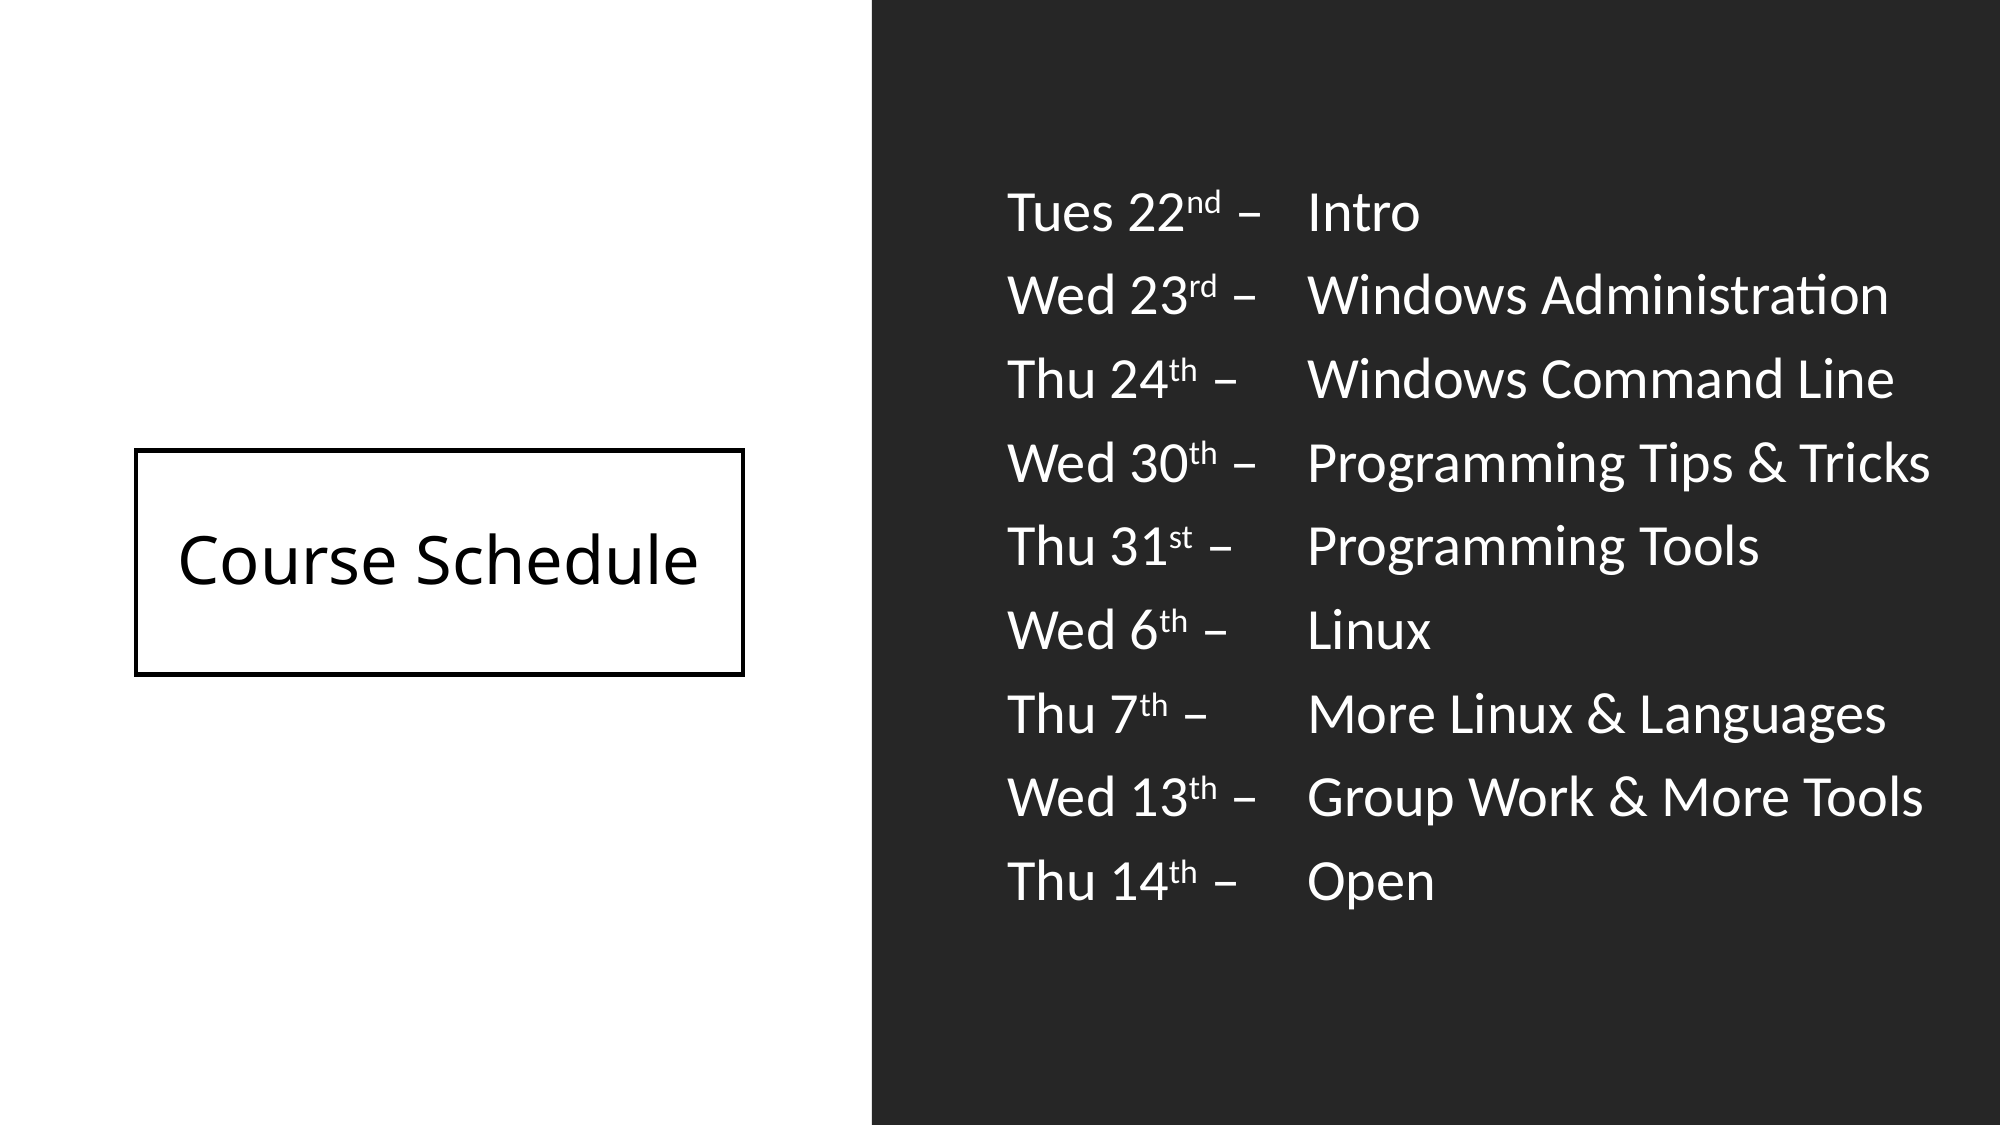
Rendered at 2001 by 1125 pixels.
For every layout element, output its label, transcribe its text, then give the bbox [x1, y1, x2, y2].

title Course Schedule [136, 450, 743, 675]
text_box [871, 0, 2000, 1125]
list Tues 22nd – Intro Wed 23rd – Windows Administration Thu 24th – Windows Command Line Wed 30th – Programming Tips & Tricks Thu 31st – Programming Tools Wed 6th – Linux Thu 7th – More Linux & Languages Wed 13th – Group Work & More Tools Thu 14th – Open [992, 131, 2000, 1047]
